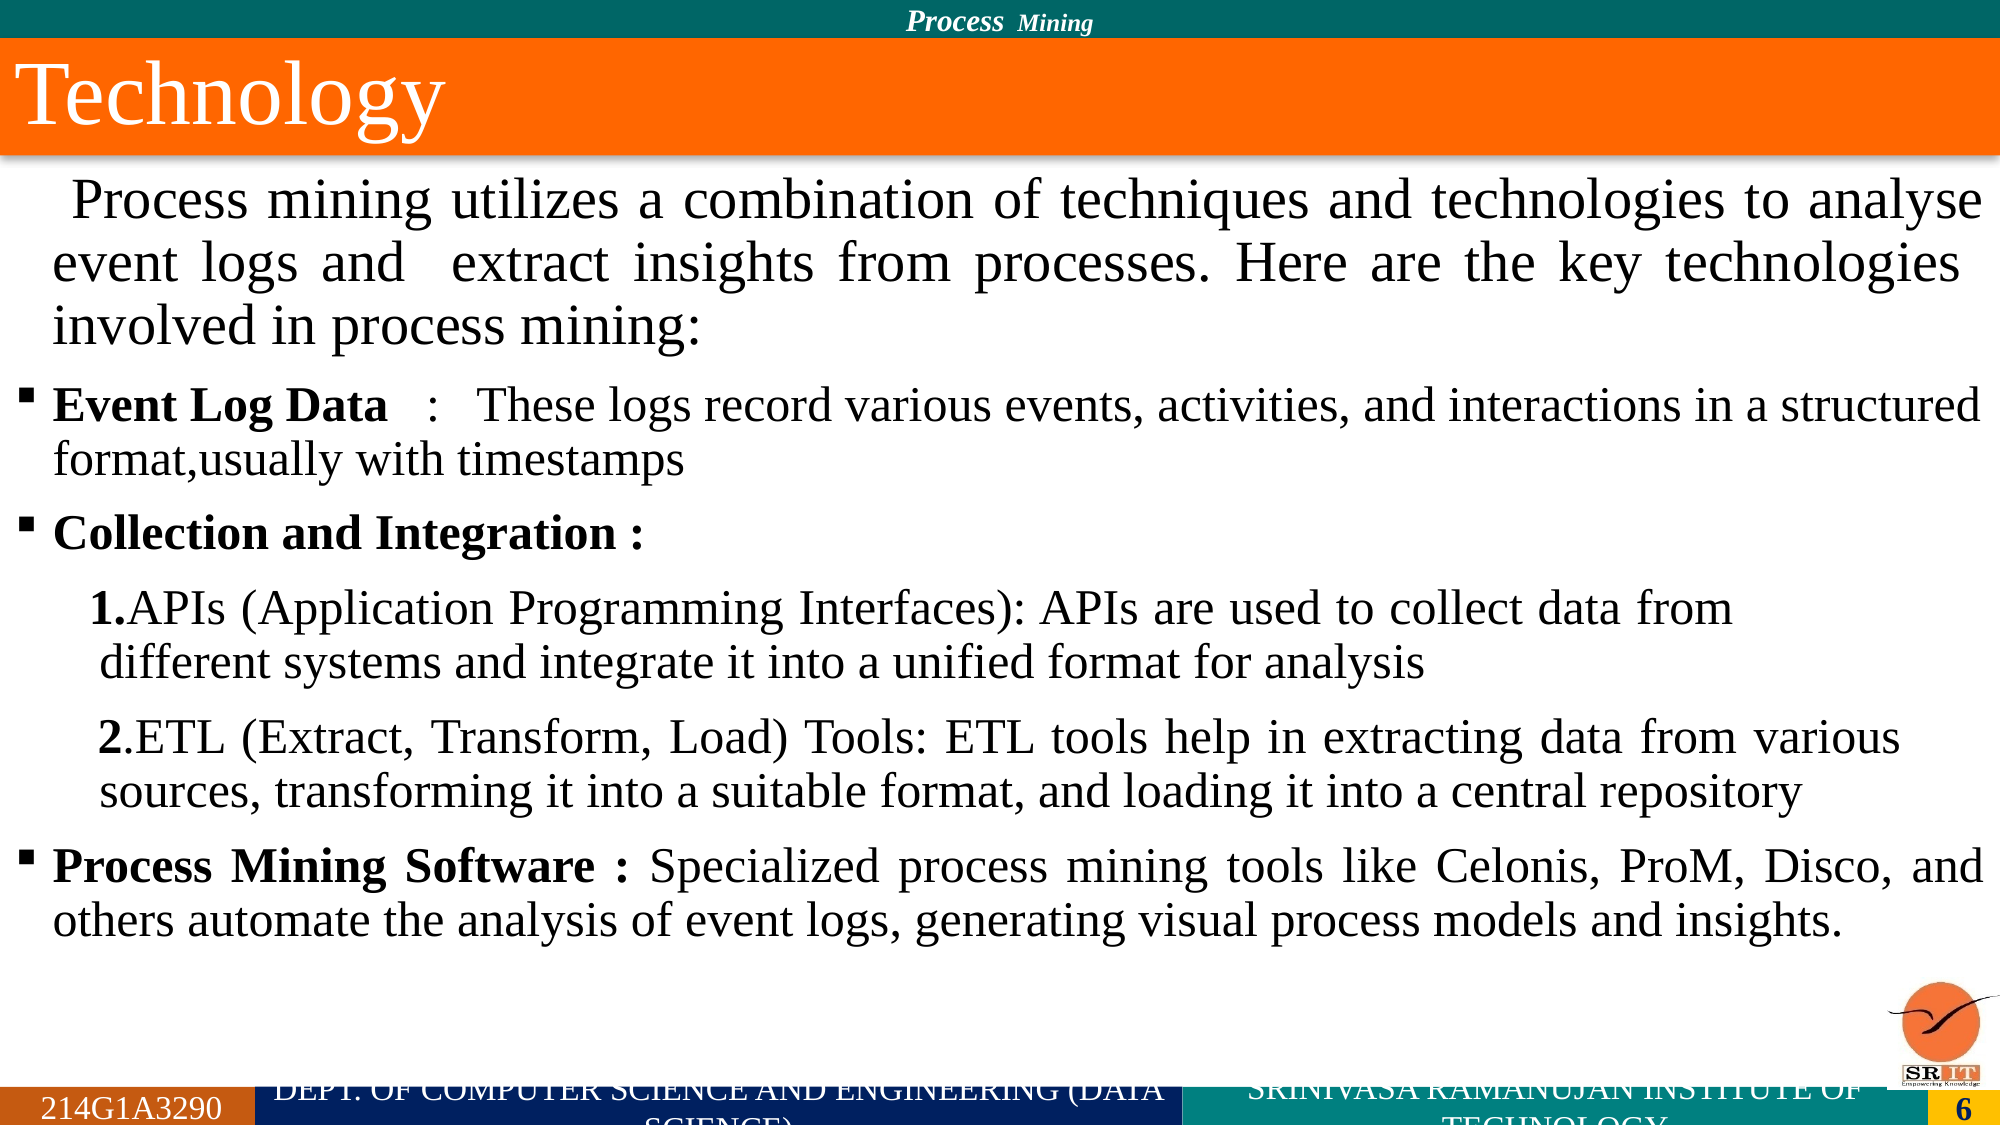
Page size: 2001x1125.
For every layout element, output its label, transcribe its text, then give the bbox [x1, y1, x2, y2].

title Technology [0, 38, 2000, 156]
picture [1887, 1080, 2000, 1090]
list Process mining utilizes a combination of techniques and technologies to analyse event logs and extract insights from processes. Here are the key technologies involved in process mining: Event Log Data : These logs record various events, activities, and interactions in a structured format,usually with timestamps Collection and Integration : 1.APIs (Application Programming Interfaces): APIs are used to collect data from different systems and integrate it into a unified format for analysis 2.ETL (Extract, Transform, Load) Tools: ETL tools help in extracting data from various sources, transforming it into a suitable format, and loading it into a central repository Process Mining Software : Specialized process mining tools like Celonis, ProM, Disco, and others automate the analysis of event logs, generating visual process models and insights. [0, 161, 2000, 1080]
